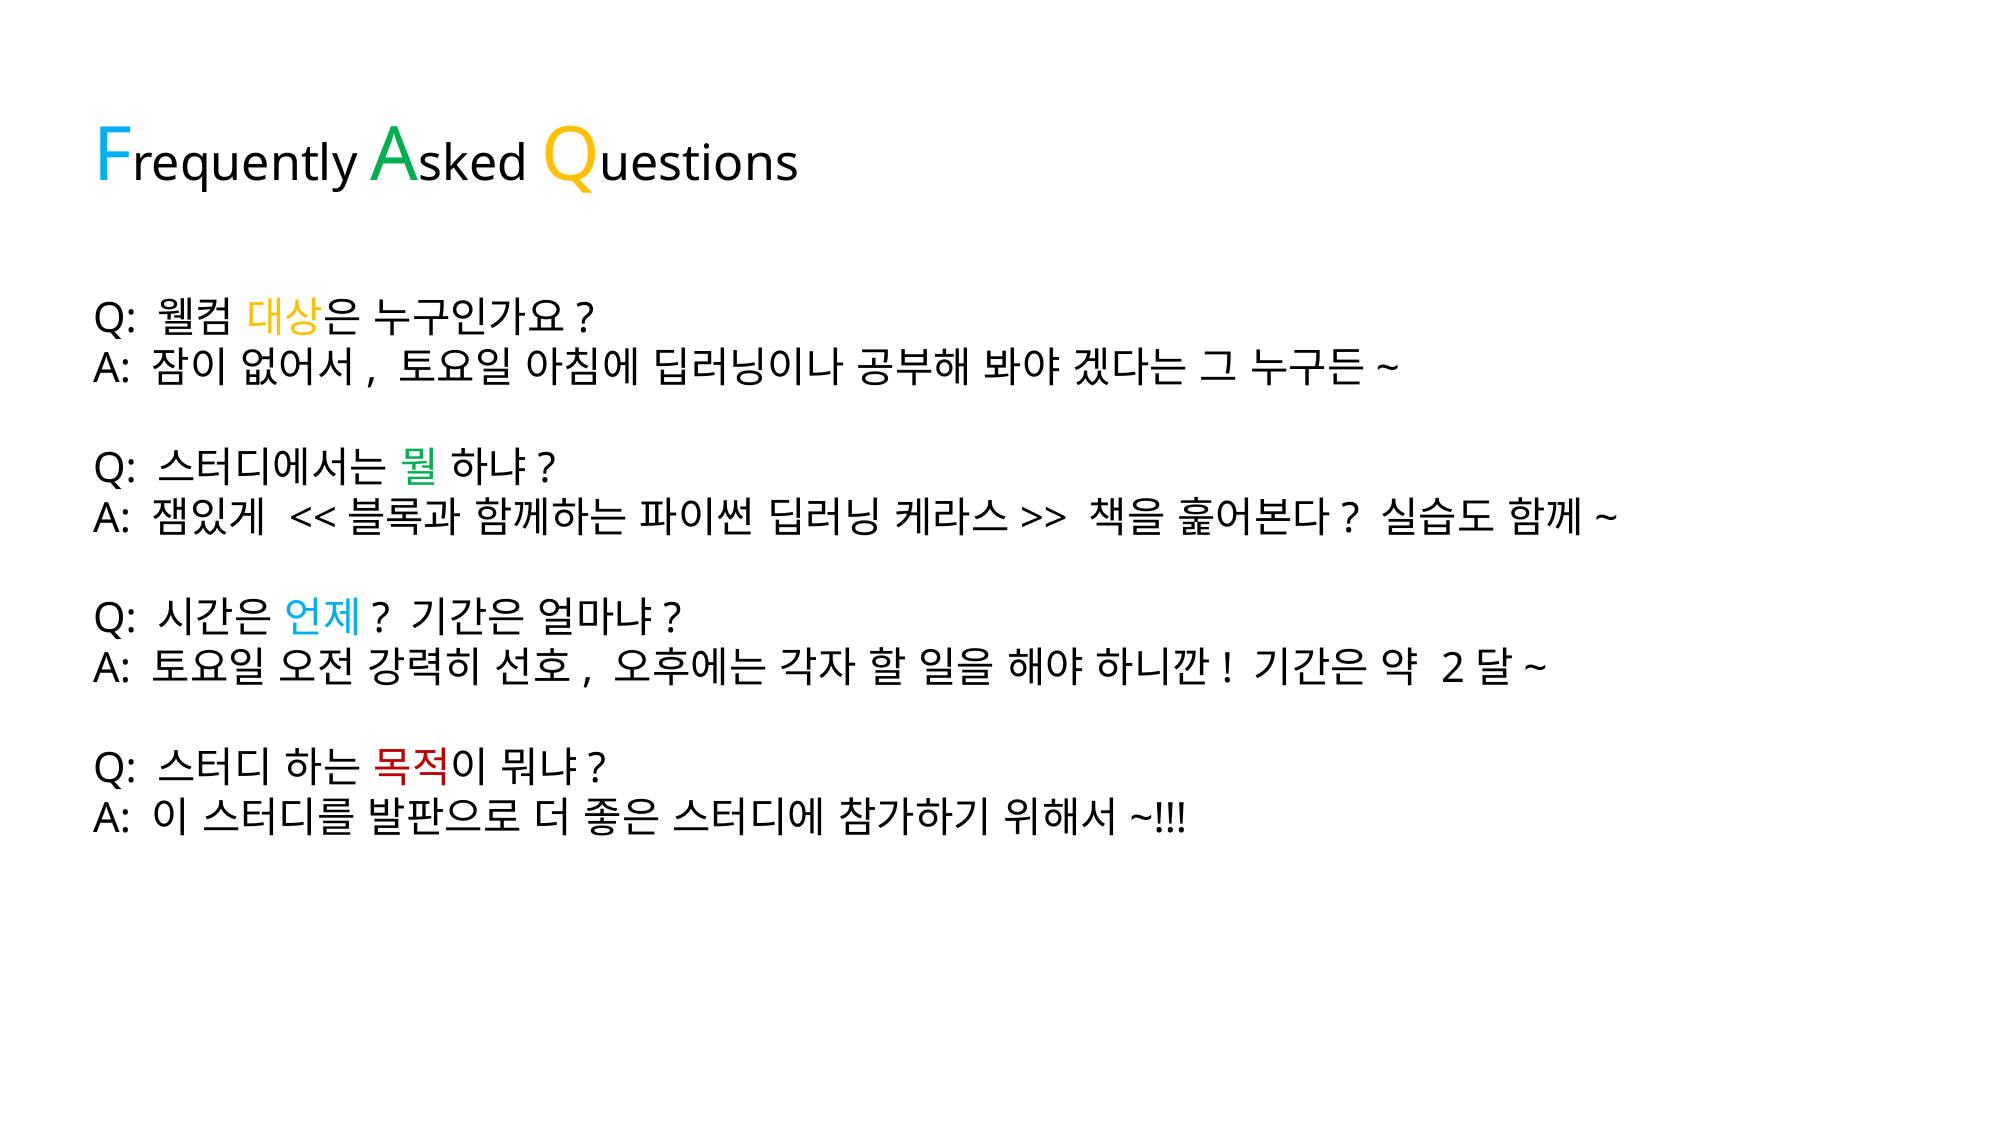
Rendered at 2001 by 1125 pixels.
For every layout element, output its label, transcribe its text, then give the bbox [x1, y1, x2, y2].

text_box Frequently Asked Questions Q: 웰컴 대상은 누구인가요? A: 잠이 없어서, 토요일 아침에 딥러닝이나 공부해 봐야 겠다는 그 누구든~ Q: 스터디에서는 뭘 하냐? A: 잼있게 <<블록과 함께하는 파이썬 딥러닝 케라스>> 책을 훑어본다? 실습도 함께~ Q: 시간은 언제? 기간은 얼마냐? A: 토요일 오전 강력히 선호, 오후에는 각자 할 일을 해야 하니깐! 기간은 약 2달~ Q: 스터디 하는 목적이 뭐냐? A: 이 스터디를 발판으로 더 좋은 스터디에 참가하기 위해서~!!! [78, 98, 1832, 849]
